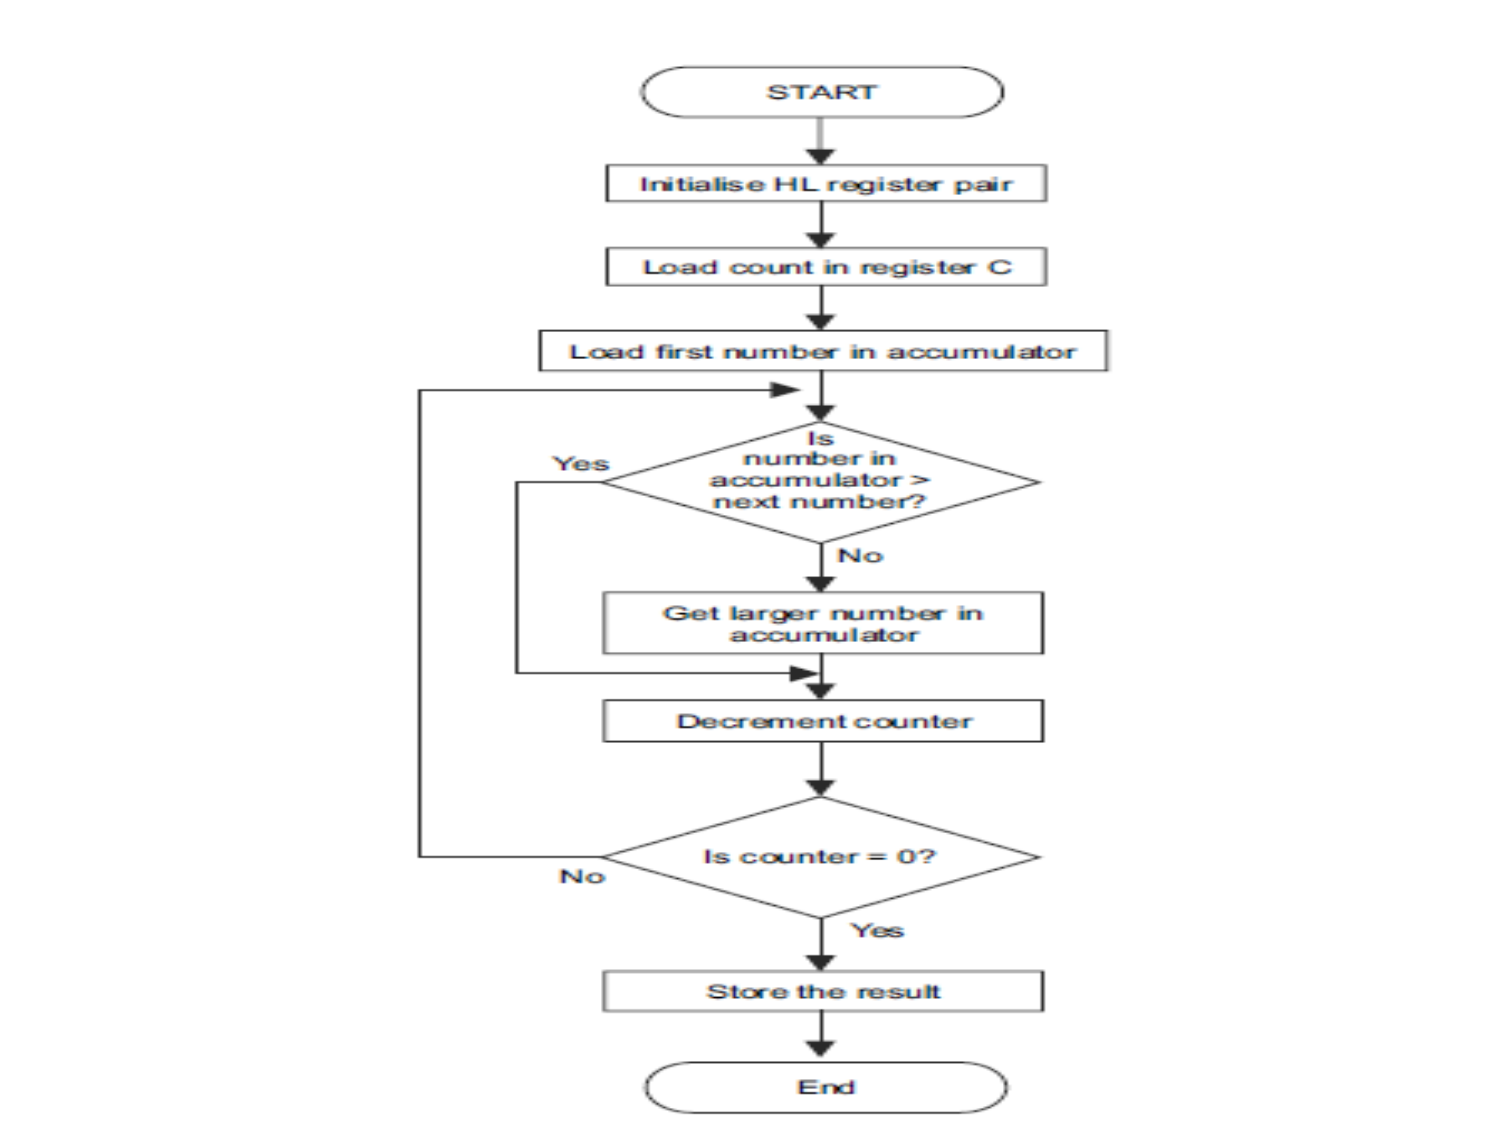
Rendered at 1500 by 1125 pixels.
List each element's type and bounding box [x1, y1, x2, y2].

list [312, 49, 1213, 1125]
